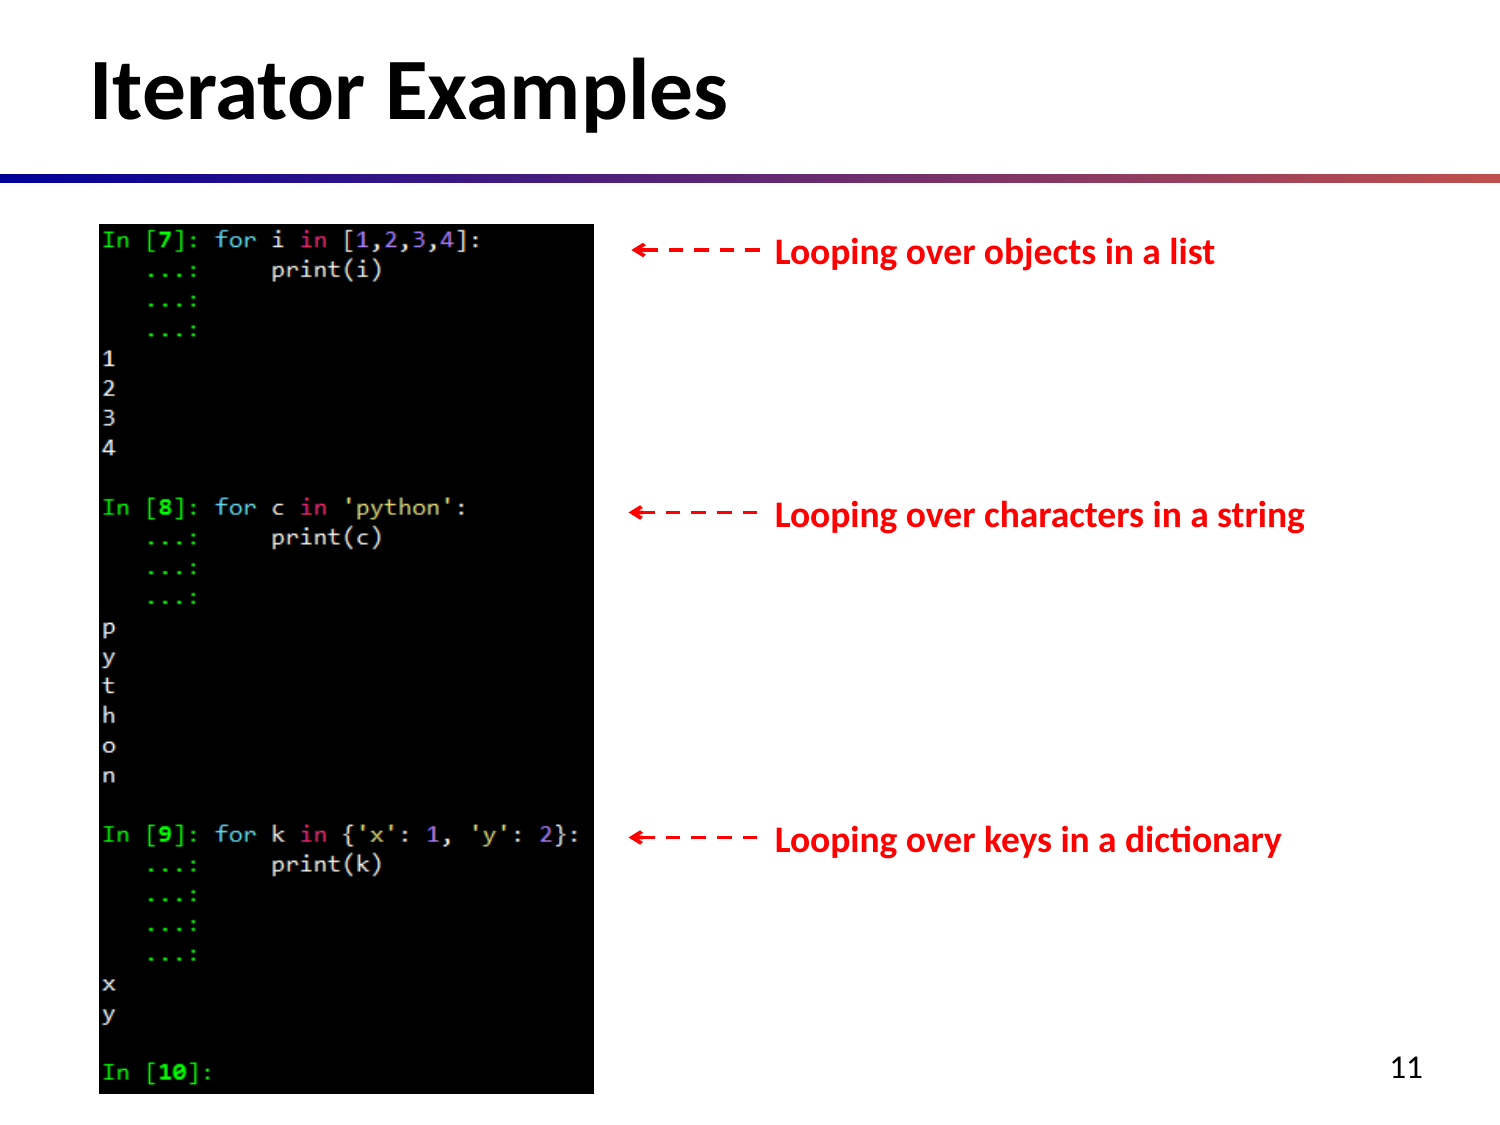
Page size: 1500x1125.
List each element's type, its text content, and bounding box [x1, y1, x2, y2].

text_box Looping over keys in a dictionary [760, 807, 1388, 867]
text_box Looping over objects in a list [760, 219, 1257, 280]
text_box Looping over characters in a string [760, 482, 1375, 542]
picture [99, 224, 594, 1094]
title Iterator Examples [75, 24, 1438, 150]
